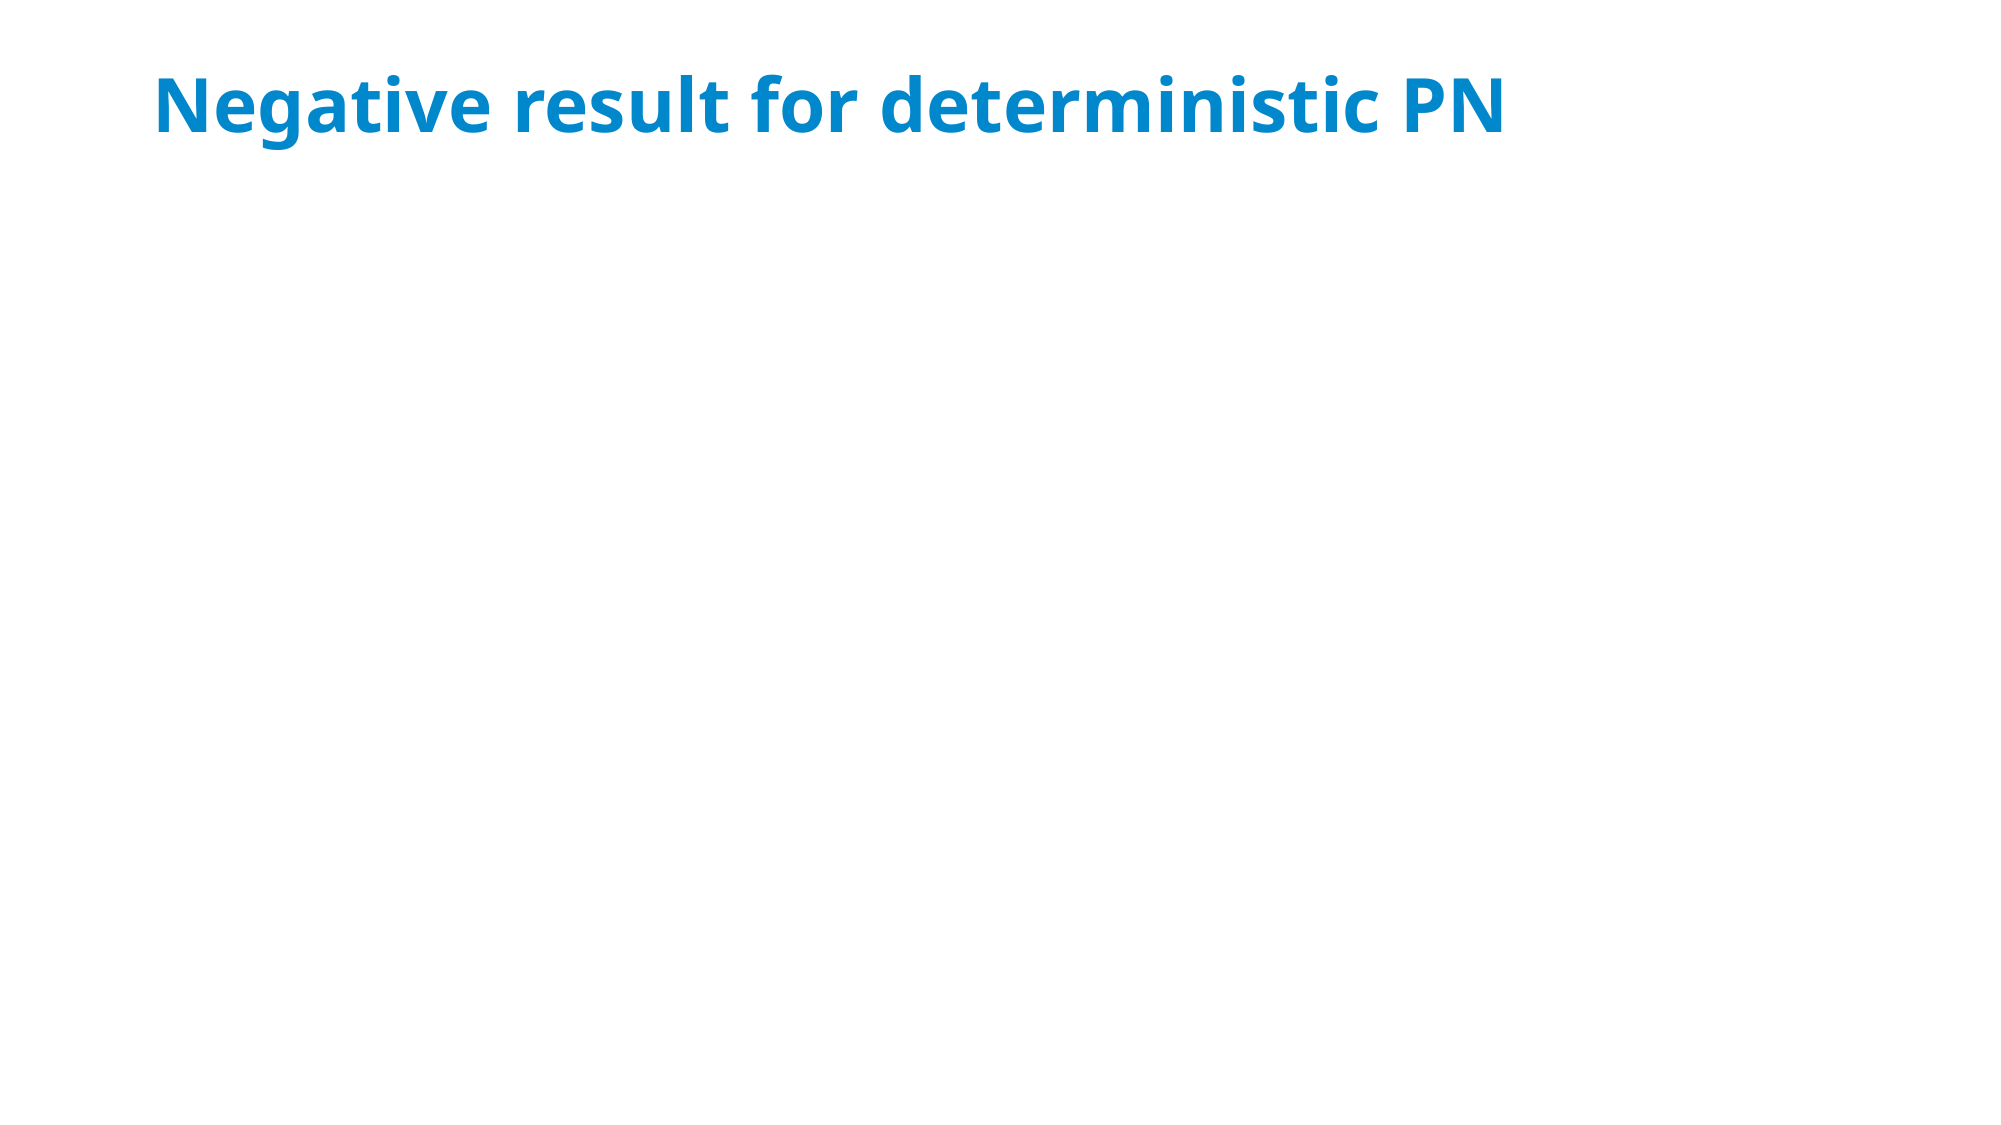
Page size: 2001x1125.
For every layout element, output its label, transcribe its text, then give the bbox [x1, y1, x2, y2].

list Negative result for deterministic PN Negative result for randomized PN randomized round elimination: A0 solves X0 in T rounds with probability p0 A1 solves X1 in T − 1 rounds with probability p1 < p0 Negative result for randomized LOCAL randomized PN can simulate randomized LOCAL Negative result for deterministic LOCAL deterministic is a special case of randomized [137, 59, 1863, 1014]
